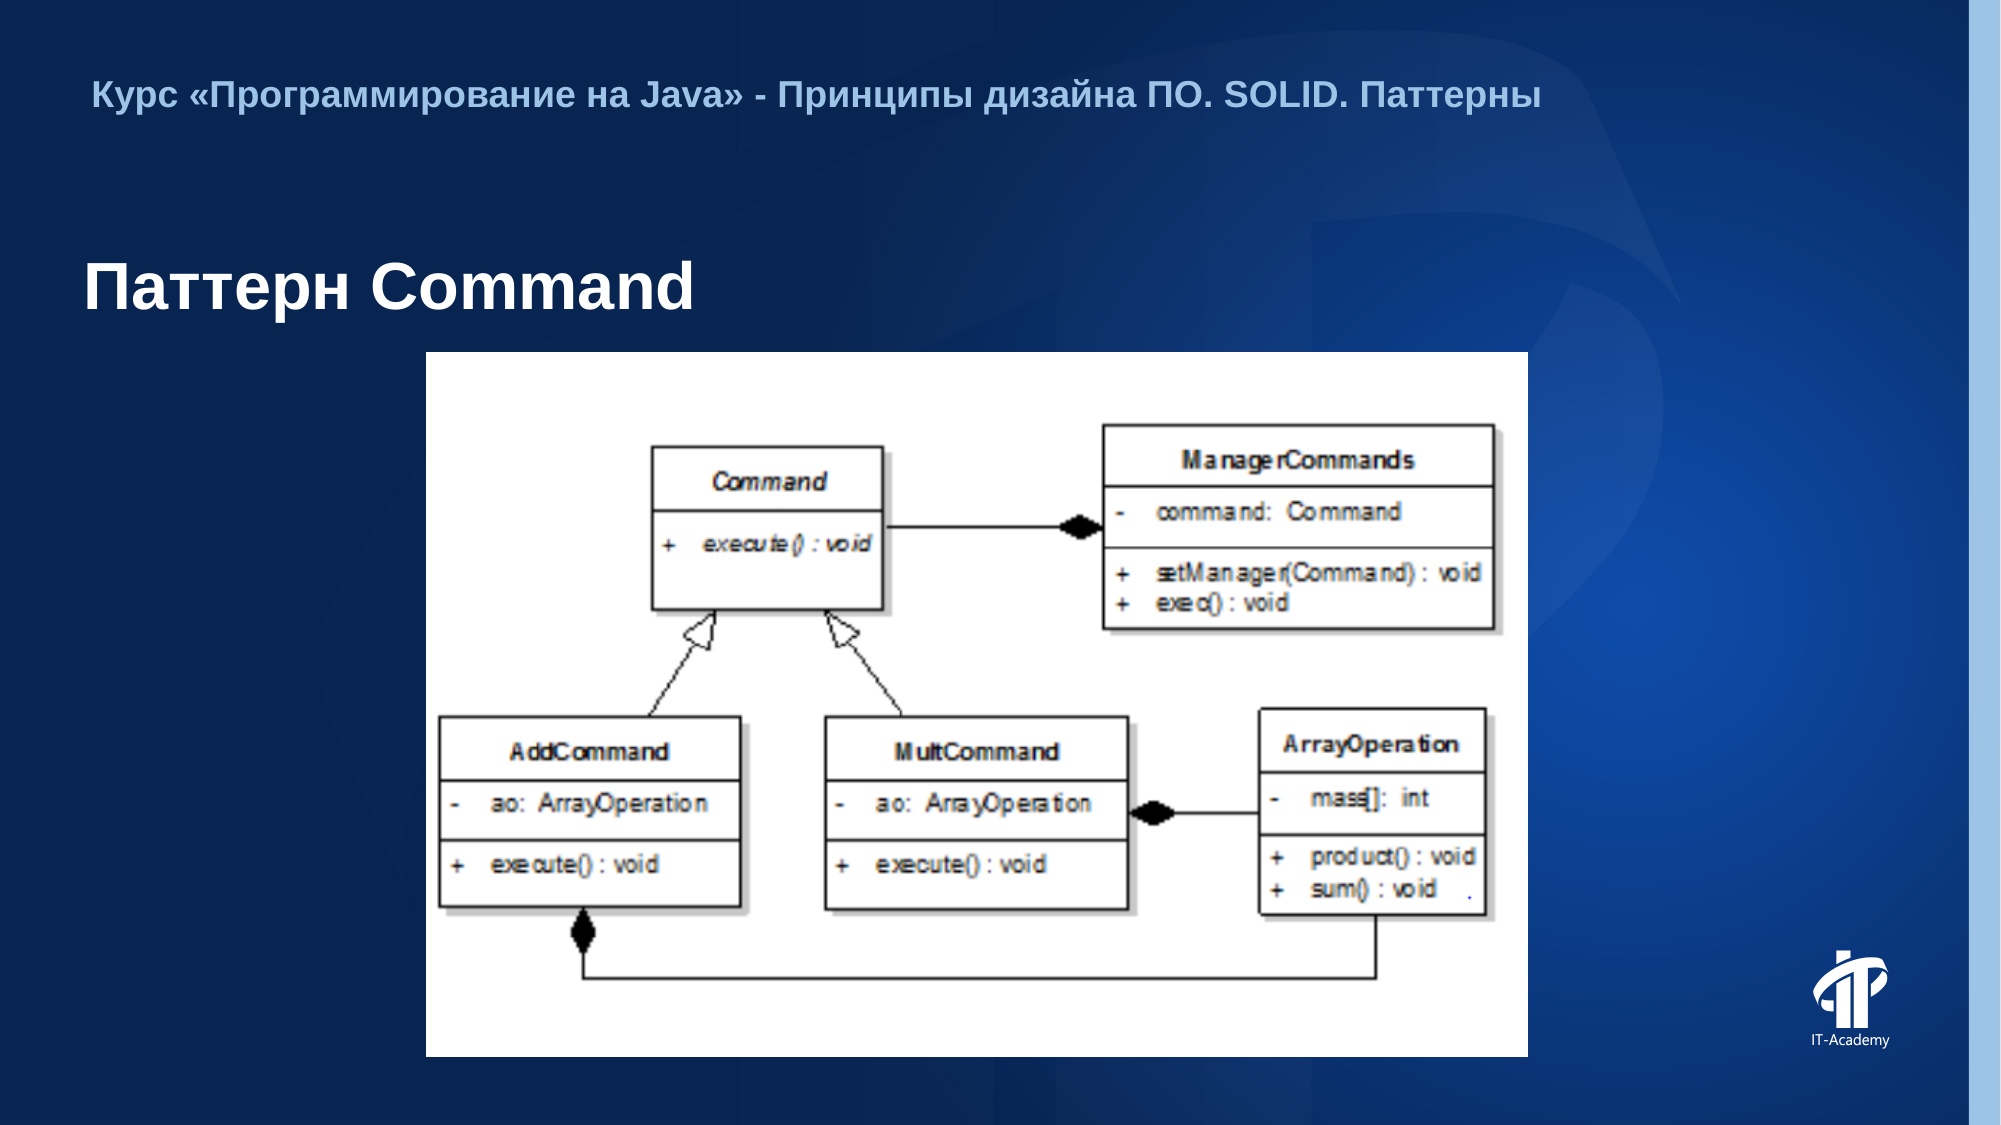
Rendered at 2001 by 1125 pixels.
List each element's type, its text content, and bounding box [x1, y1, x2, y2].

title Паттерн Command [76, 235, 1068, 342]
text_box [1968, 0, 2000, 1125]
picture [0, 0, 1968, 1125]
text_box Курс «Программирование на Java» - Принципы дизайна ПО. SOLID. Паттерны [84, 62, 1870, 123]
